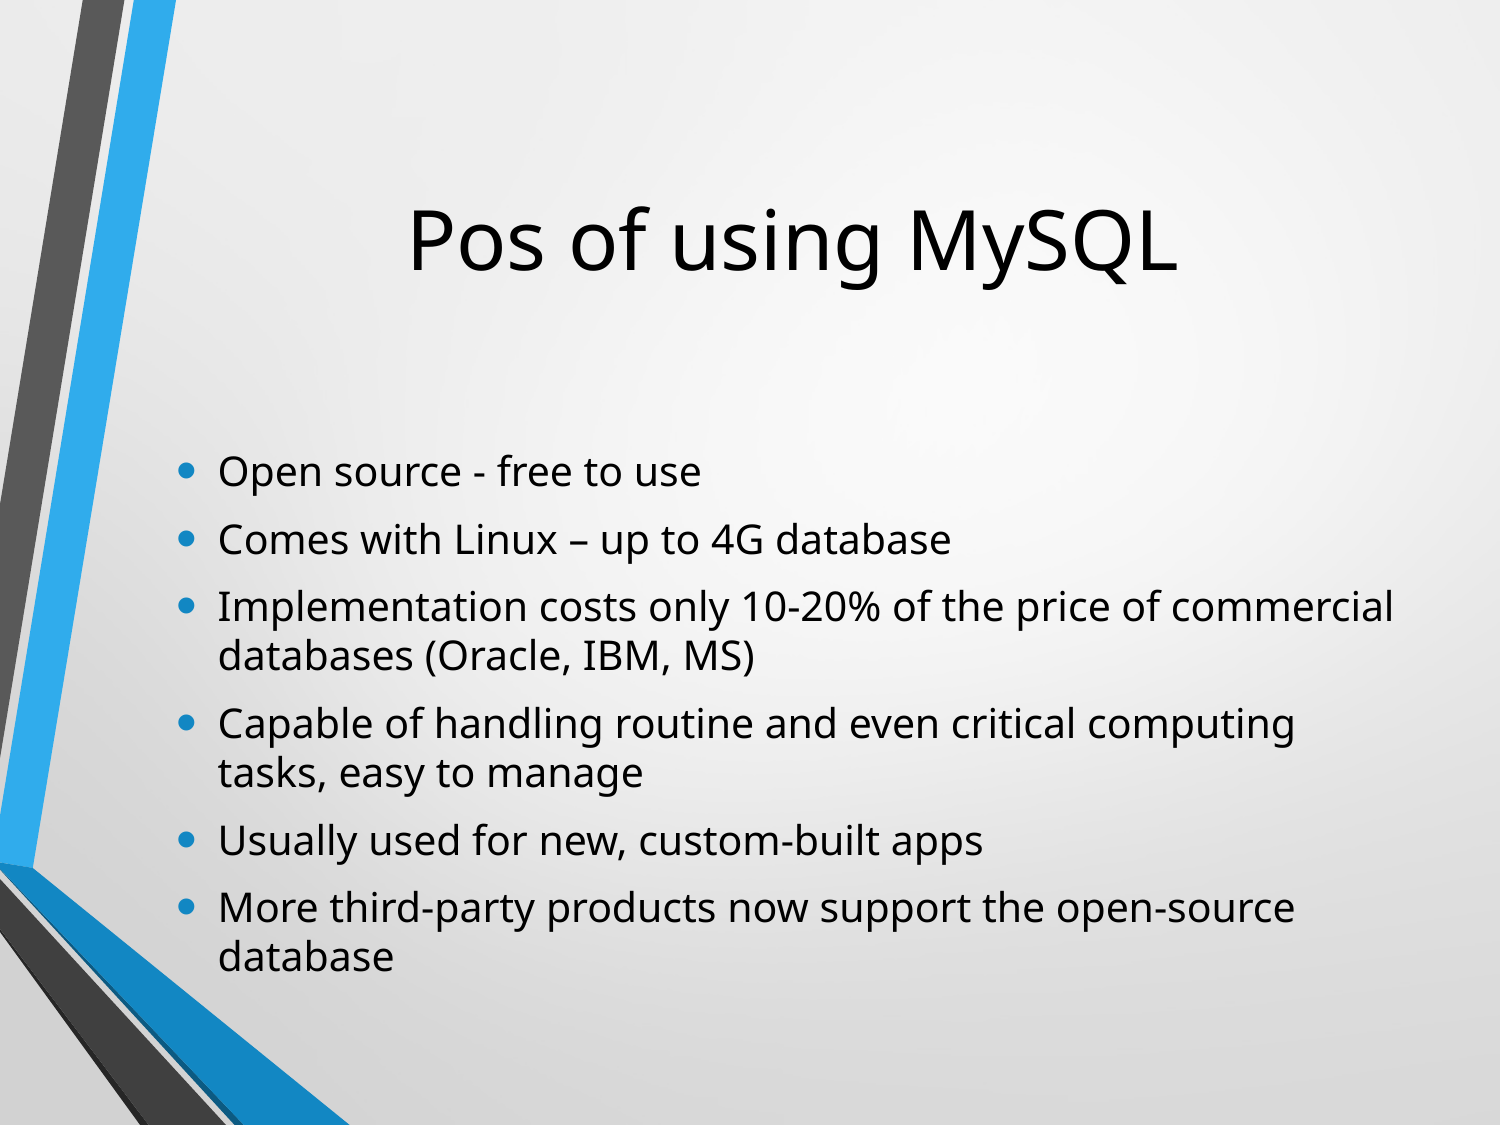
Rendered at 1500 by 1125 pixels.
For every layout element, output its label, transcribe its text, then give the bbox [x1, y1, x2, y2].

list Open source - free to use Comes with Linux – up to 4G database Implementation costs only 10-20% of the price of commercial databases (Oracle, IBM, MS) Capable of handling routine and even critical computing tasks, easy to manage Usually used for new, custom-built apps More third-party products now support the open-source database [161, 437, 1425, 989]
title Pos of using MySQL [161, 75, 1425, 400]
